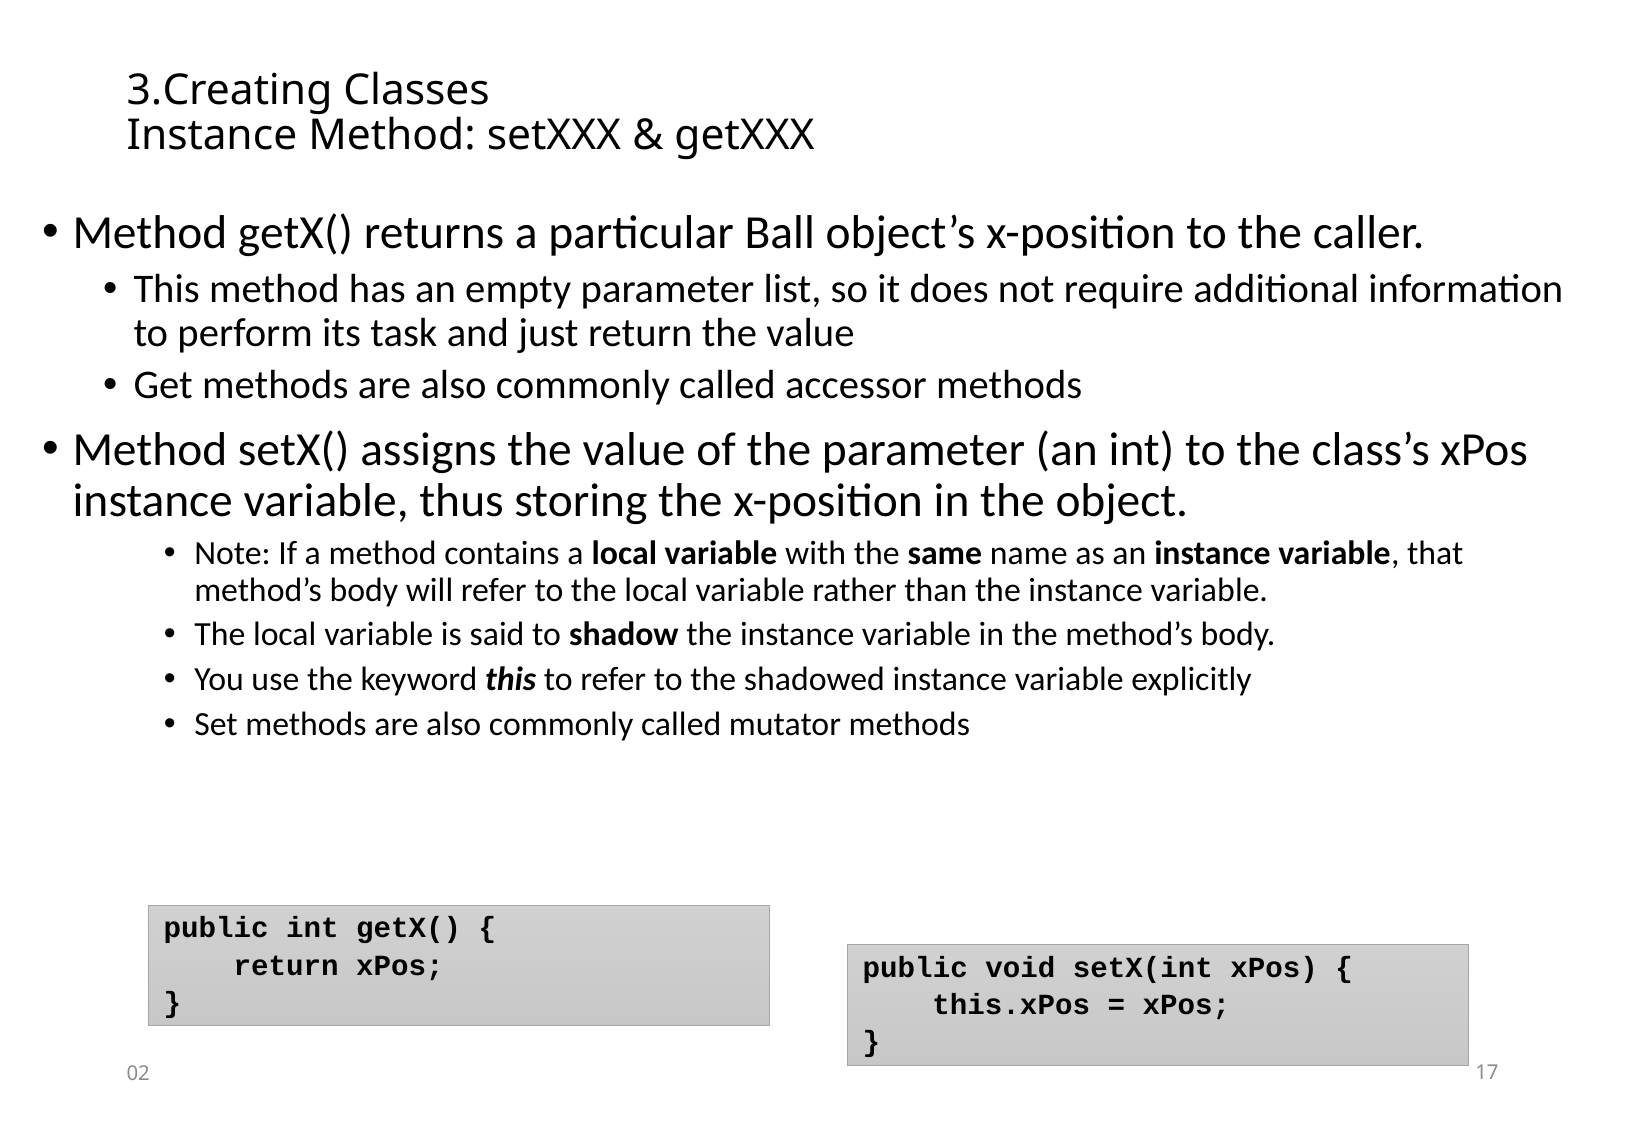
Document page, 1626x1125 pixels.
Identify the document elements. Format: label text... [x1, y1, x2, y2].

title 3.Creating Classes Instance Method: setXXX & getXXX [111, 59, 1514, 167]
slide_number 02 [111, 1042, 478, 1103]
list Method getX() returns a particular Ball object’s x-position to the caller. This method has an empty parameter list, so it does not require additional information to perform its task and just return the value Get methods are also commonly called accessor methods Method setX() assigns the value of the parameter (an int) to the class’s xPos instance variable, thus storing the x-position in the object. Note: If a method contains a local variable with the same name as an instance variable, that method’s body will refer to the local variable rather than the instance variable. The local variable is said to shadow the instance variable in the method’s body. You use the keyword this to refer to the shadowed instance variable explicitly Set methods are also commonly called mutator methods [27, 200, 1585, 933]
text_box public int getX() { return xPos; } [148, 905, 770, 1026]
slide_number 17 [1147, 1042, 1514, 1103]
text_box public void setX(int xPos) { this.xPos = xPos; } [847, 944, 1469, 1066]
